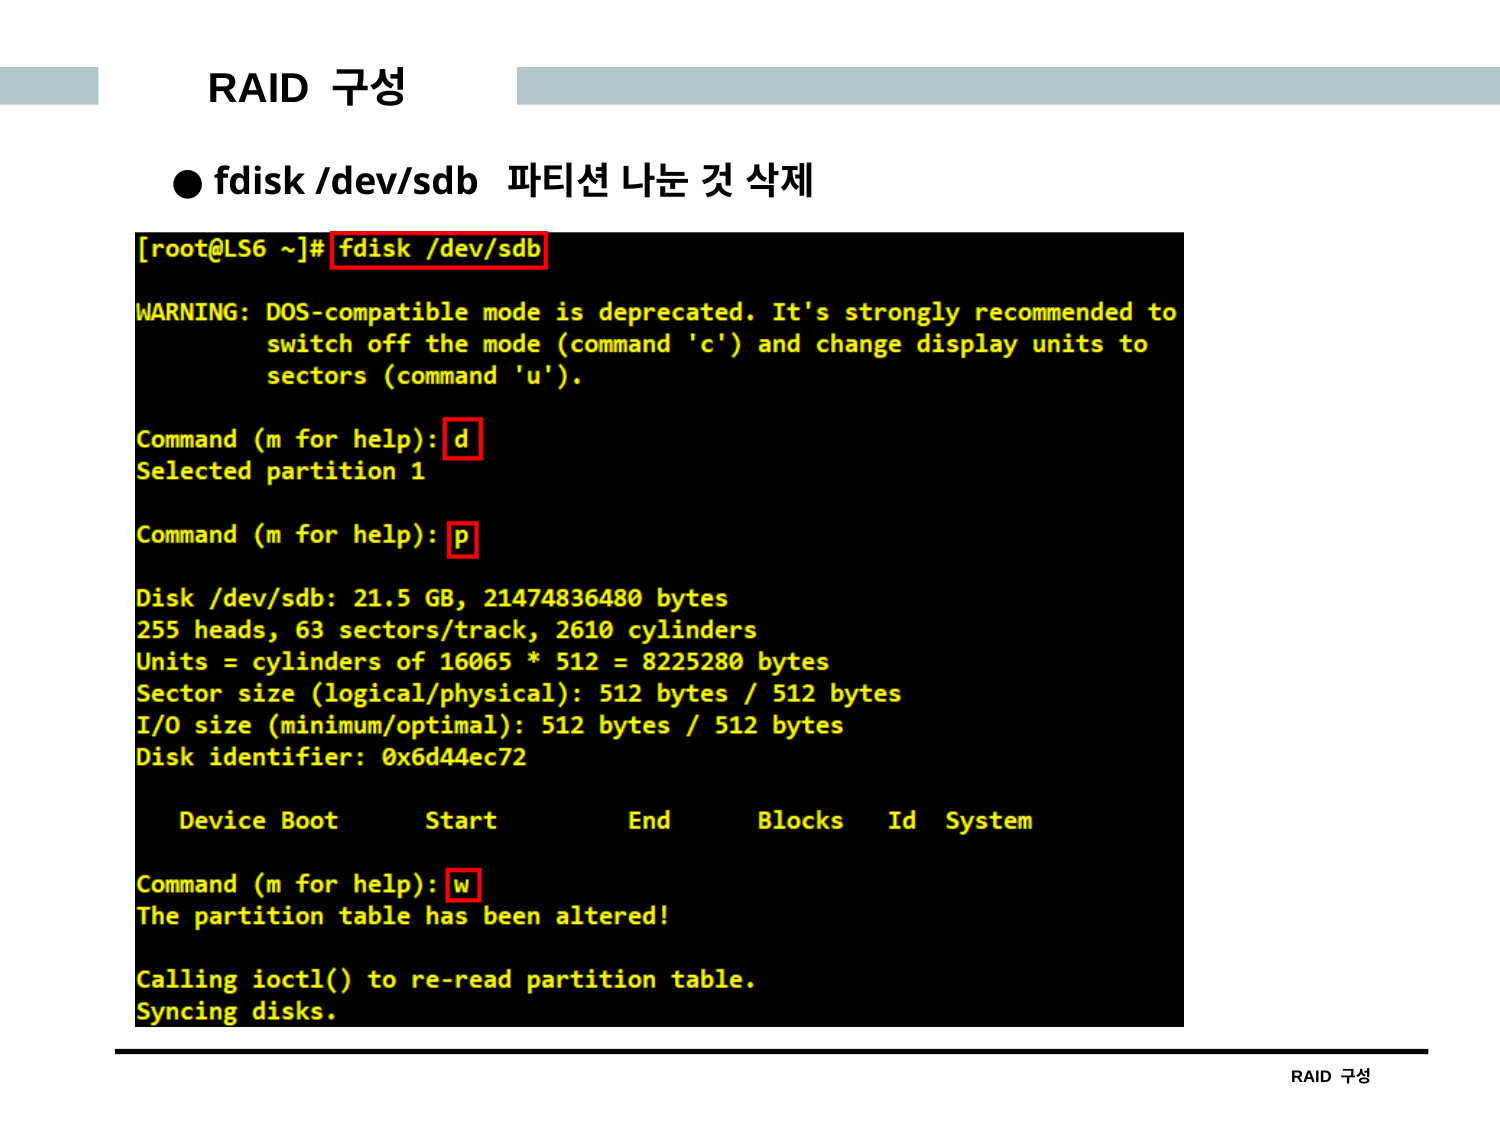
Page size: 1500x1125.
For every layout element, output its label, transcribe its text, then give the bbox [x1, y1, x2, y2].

text_box [113, 1047, 1430, 1056]
text_box RAID 구성 [112, 54, 503, 118]
text_box [515, 65, 1500, 107]
picture [135, 231, 1184, 1027]
text_box ● fdisk /dev/sdb 파티션 나눈 것 삭제 [156, 149, 830, 209]
text_box [0, 65, 100, 107]
text_box RAID 구성 [1234, 1058, 1429, 1094]
